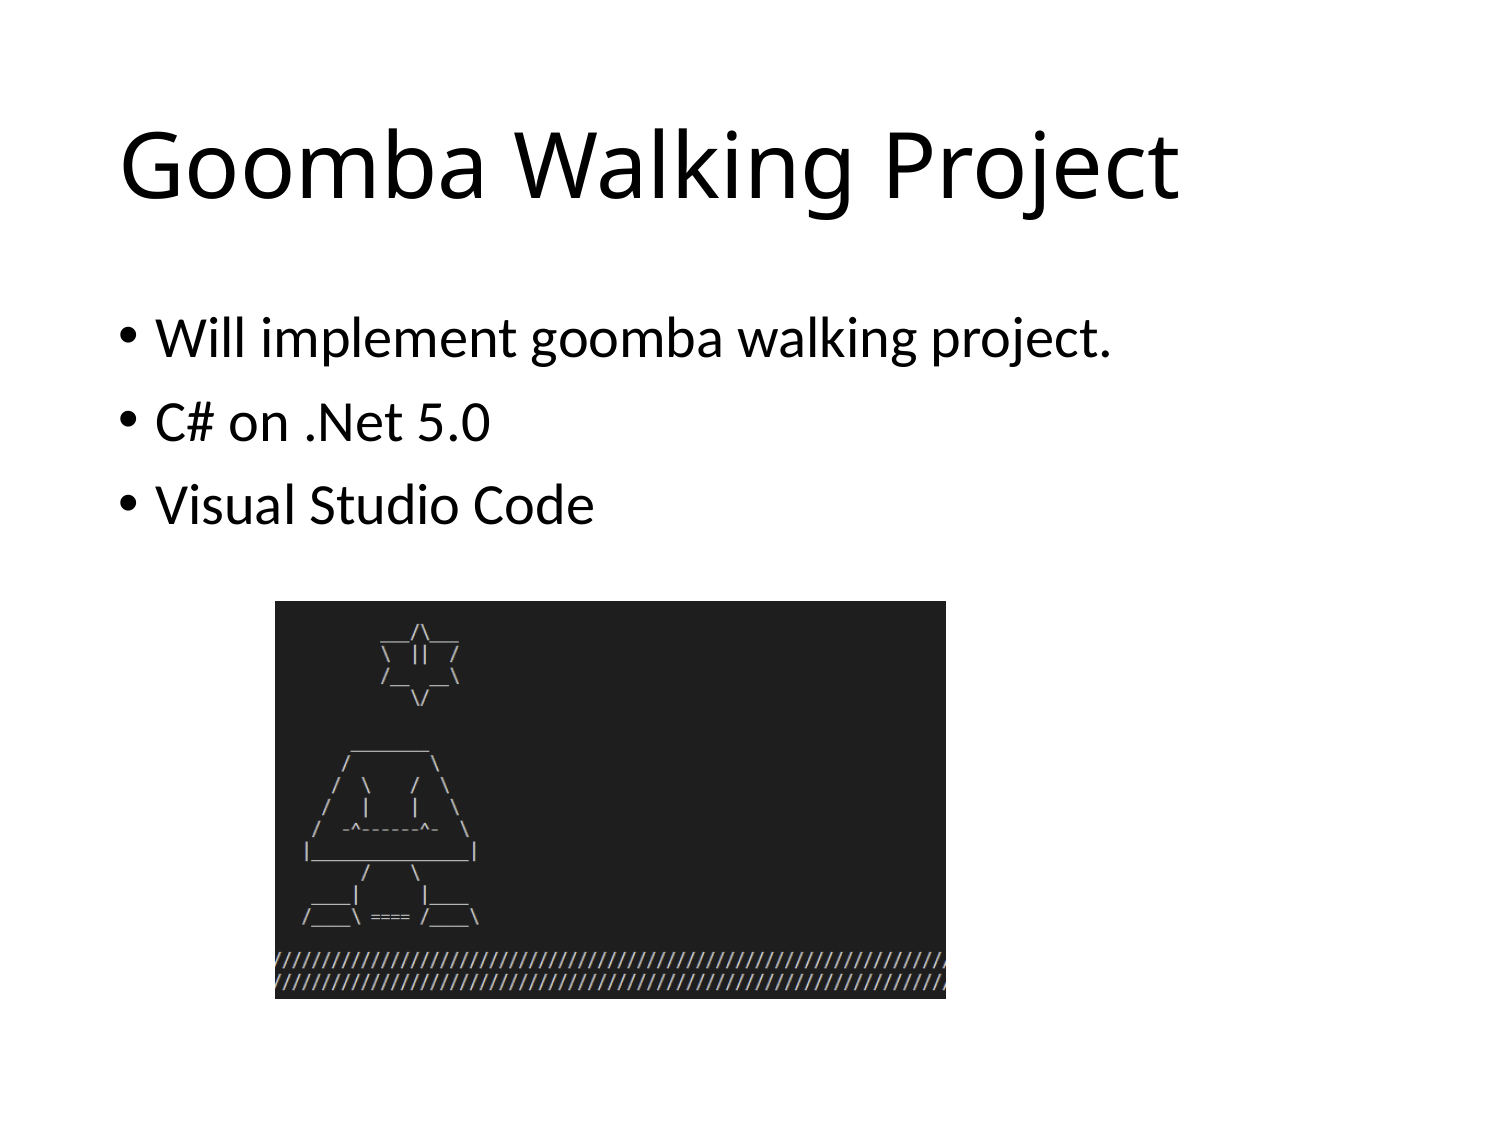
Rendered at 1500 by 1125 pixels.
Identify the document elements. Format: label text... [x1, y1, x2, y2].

picture [275, 601, 946, 999]
list Will implement goomba walking project. C# on .Net 5.0 Visual Studio Code [103, 299, 1397, 1014]
title Goomba Walking Project [103, 59, 1397, 278]
